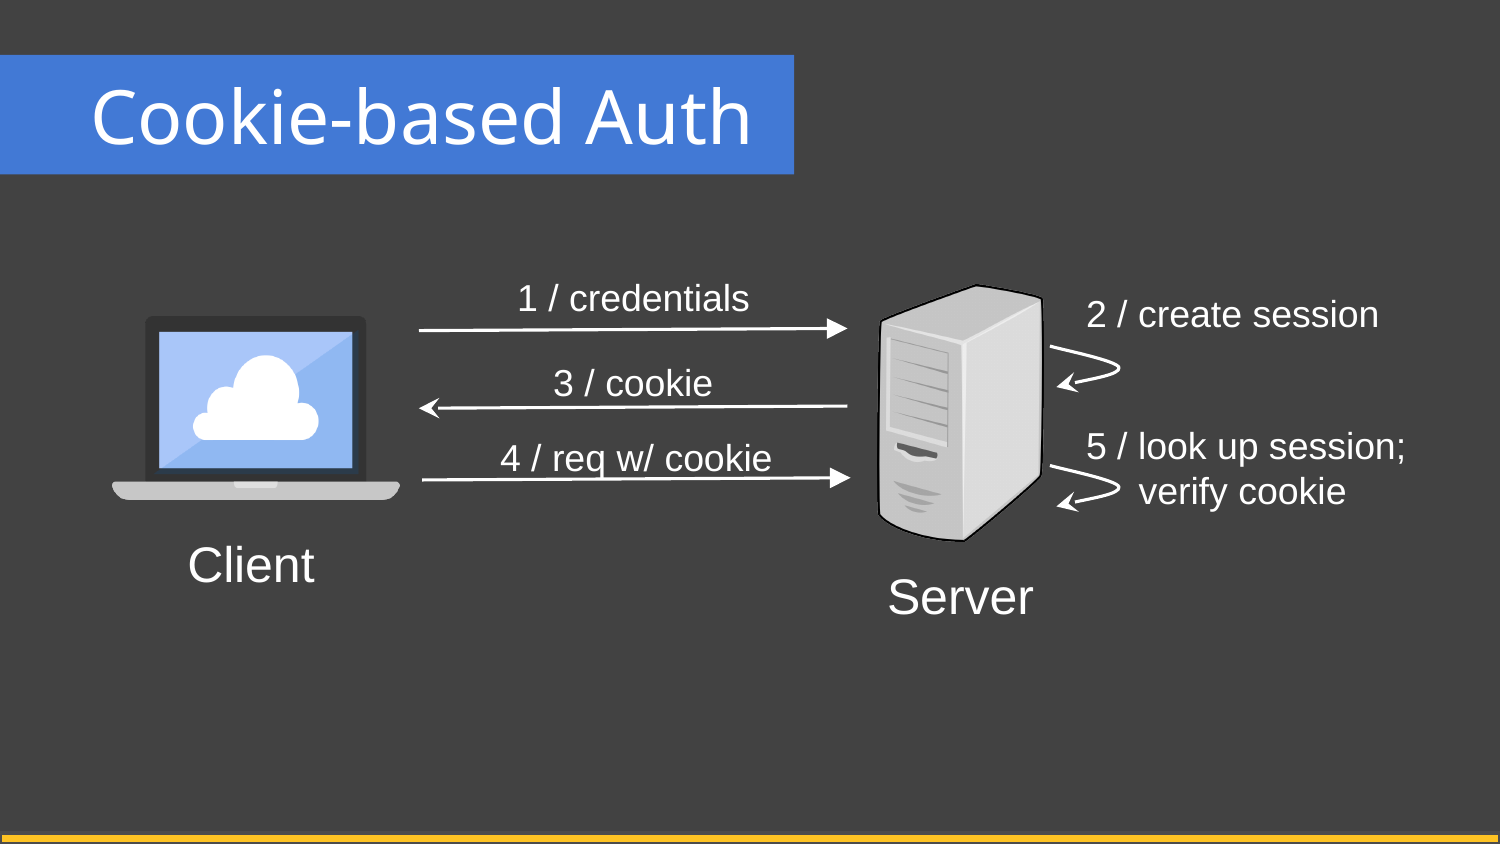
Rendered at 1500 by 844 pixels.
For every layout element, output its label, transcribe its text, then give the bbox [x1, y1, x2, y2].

text_box 3 / cookie [418, 344, 848, 405]
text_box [860, 284, 1062, 650]
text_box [418, 405, 848, 409]
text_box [421, 477, 851, 481]
text_box 5 / look up session; verify cookie [1070, 406, 1428, 527]
title Cookie-based Auth [75, 33, 1425, 175]
text_box [1066, 469, 1070, 510]
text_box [108, 315, 403, 618]
text_box [0, 54, 75, 175]
text_box [1066, 349, 1120, 393]
text_box 4 / req w/ cookie [422, 419, 851, 477]
text_box 1 / credentials [419, 259, 848, 328]
text_box 2 / create session [1070, 275, 1397, 345]
